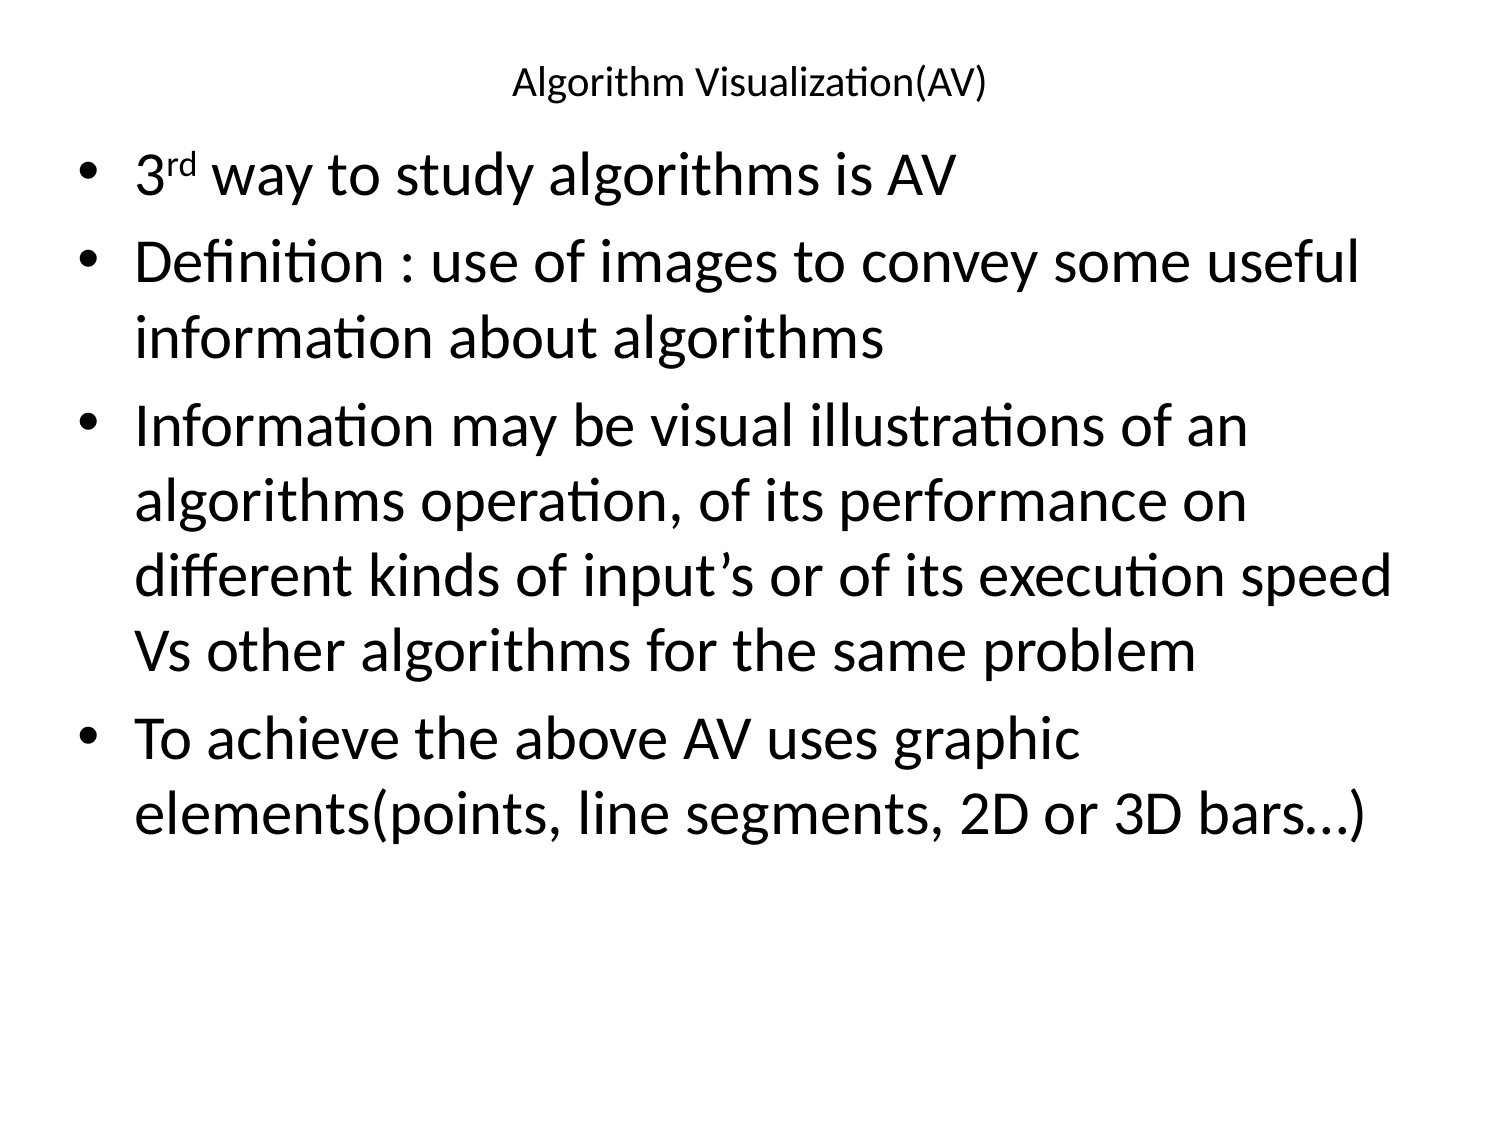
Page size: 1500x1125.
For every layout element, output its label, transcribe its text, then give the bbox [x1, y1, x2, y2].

list 3rd way to study algorithms is AV Definition : use of images to convey some useful information about algorithms Information may be visual illustrations of an algorithms operation, of its performance on different kinds of input’s or of its execution speed Vs other algorithms for the same problem To achieve the above AV uses graphic elements(points, line segments, 2D or 3D bars…) [62, 125, 1413, 955]
title Algorithm Visualization(AV) [75, 45, 1425, 113]
